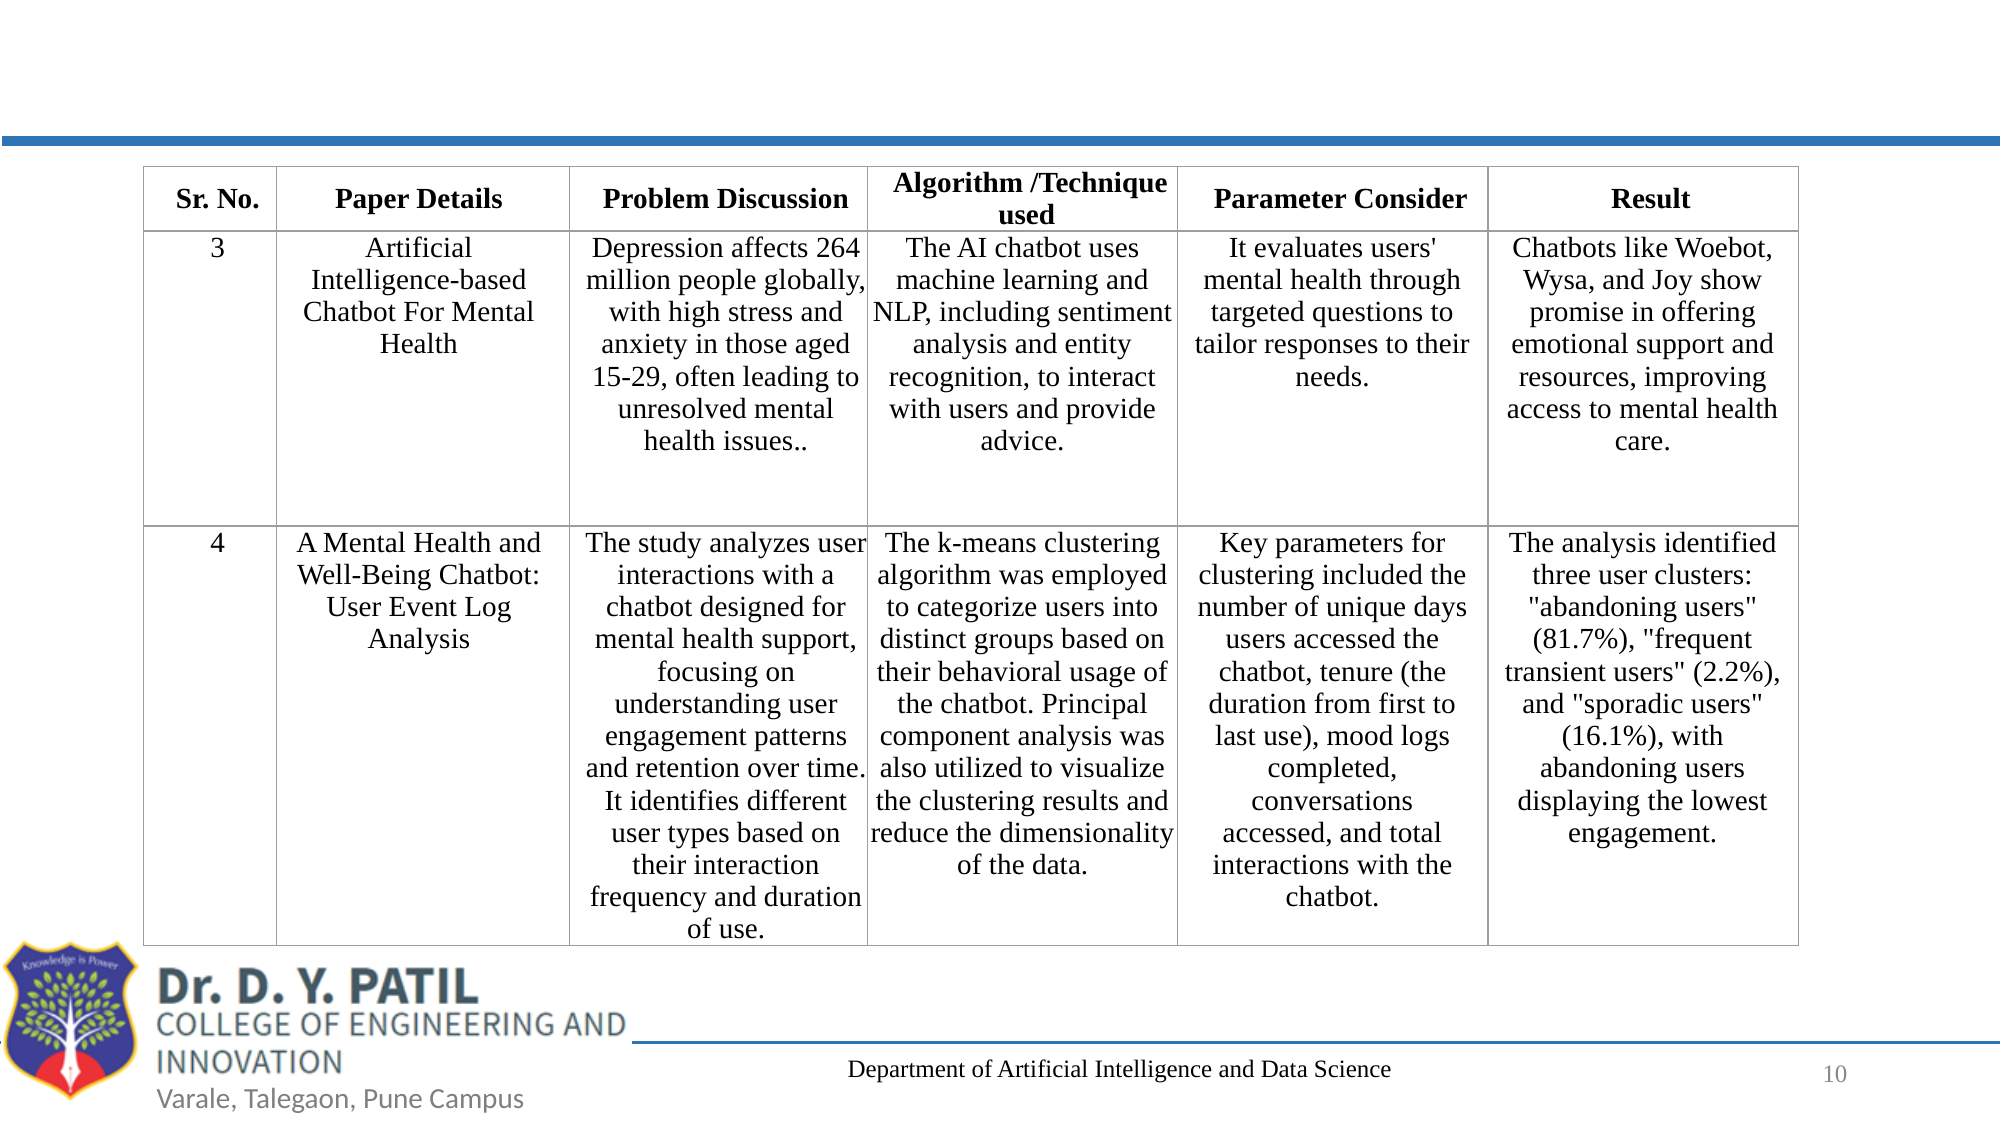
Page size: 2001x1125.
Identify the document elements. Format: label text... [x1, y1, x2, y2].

table_cell The study analyzes user interactions with a chatbot designed for mental health support, focusing on understanding user engagement patterns and retention over time. It identifies different user types based on their interaction frequency and duration of use. [570, 527, 867, 945]
picture [487, 1096, 494, 1106]
table_header Algorithm /Technique used [868, 167, 1177, 230]
picture [398, 1096, 404, 1106]
table_cell Key parameters for clustering included the number of unique days users accessed the chatbot, tenure (the duration from first to last use), mood logs completed, conversations accessed, and total interactions with the chatbot. [1178, 527, 1487, 945]
table_cell The k-means clustering algorithm was employed to categorize users into distinct groups based on their behavioral usage of the chatbot. Principal component analysis was also utilized to visualize the clustering results and reduce the dimensionality of the data. [868, 527, 1177, 945]
picture [322, 1096, 330, 1106]
picture [464, 1096, 469, 1106]
table_cell Depression affects 264 million people globally, with high stress and anxiety in those aged 15-29, often leading to unresolved mental health issues.. [570, 232, 867, 525]
table_cell The analysis identified three user clusters: "abandoning users" (81.7%), "frequent transient users" (2.2%), and "sporadic users" (16.1%), with abandoning users displaying the lowest engagement. [1489, 527, 1798, 945]
table_cell The AI chatbot uses machine learning and NLP, including sentiment analysis and entity recognition, to interact with users and provide advice. [868, 232, 1177, 525]
table_cell Chatbots like Woebot, Wysa, and Joy show promise in offering emotional support and resources, improving access to mental health care. [1489, 232, 1798, 525]
table_header Problem Discussion [570, 167, 867, 230]
table_header Paper Details [277, 167, 569, 230]
text_box Department of Artificial Intelligence and Data Science [827, 1044, 1413, 1120]
table_cell 3 [144, 232, 276, 525]
table_cell Artificial Intelligence-based Chatbot For Mental Health [277, 232, 569, 525]
picture [472, 1096, 478, 1106]
table_header Parameter Consider [1178, 167, 1487, 230]
table_header Result [1489, 167, 1798, 230]
picture [339, 1096, 345, 1106]
picture [1, 935, 632, 1106]
table_cell A Mental Health and Well-Being Chatbot: User Event Log Analysis [277, 527, 569, 945]
slide_number ‹#› [1412, 1042, 1863, 1103]
table_header Sr. No. [144, 167, 276, 230]
picture [368, 1091, 375, 1099]
table_cell It evaluates users' mental health through targeted questions to tailor responses to their needs. [1178, 232, 1487, 525]
table_cell 4 [144, 527, 276, 945]
